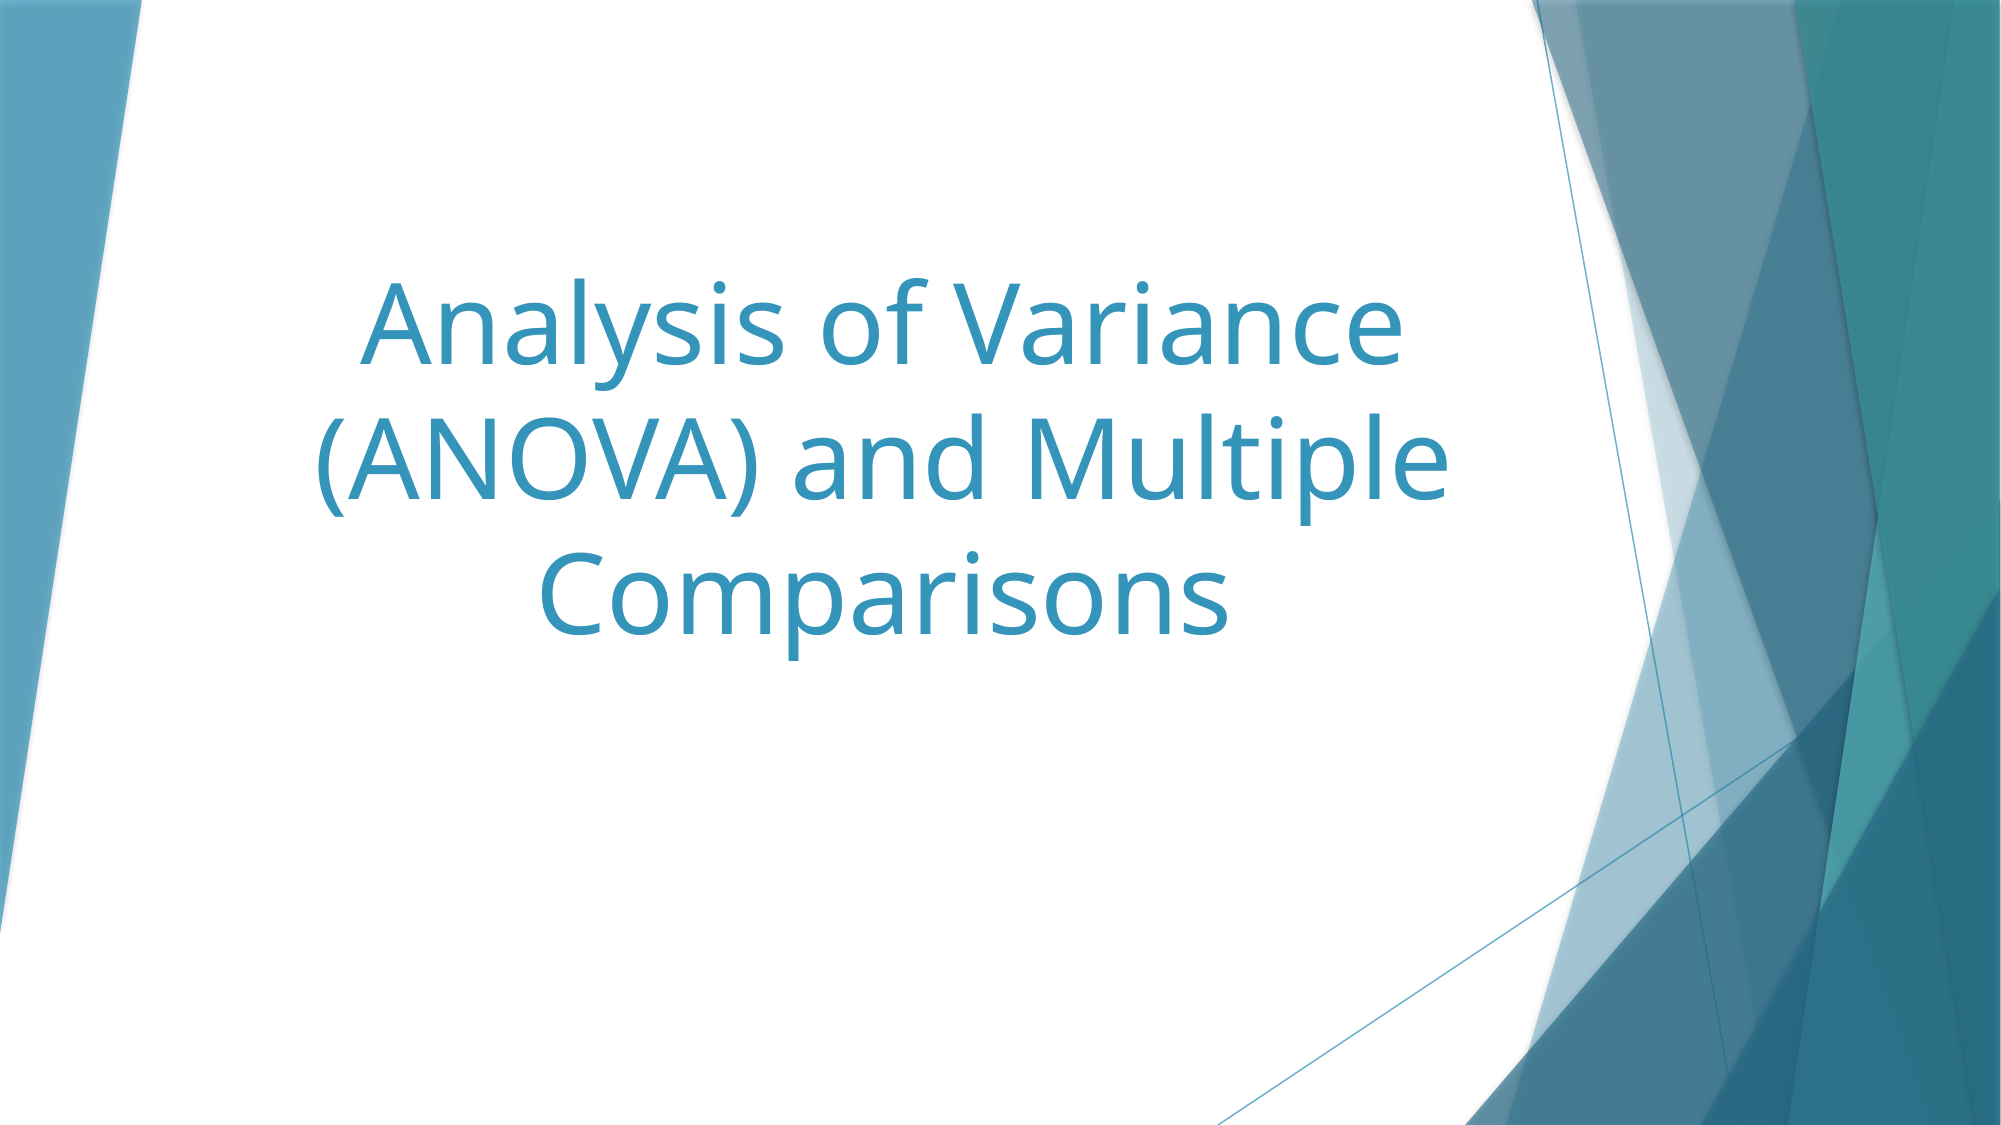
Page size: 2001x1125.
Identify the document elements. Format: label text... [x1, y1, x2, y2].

title Analysis of Variance (ANOVA) and Multiple Comparisons [247, 394, 1522, 665]
